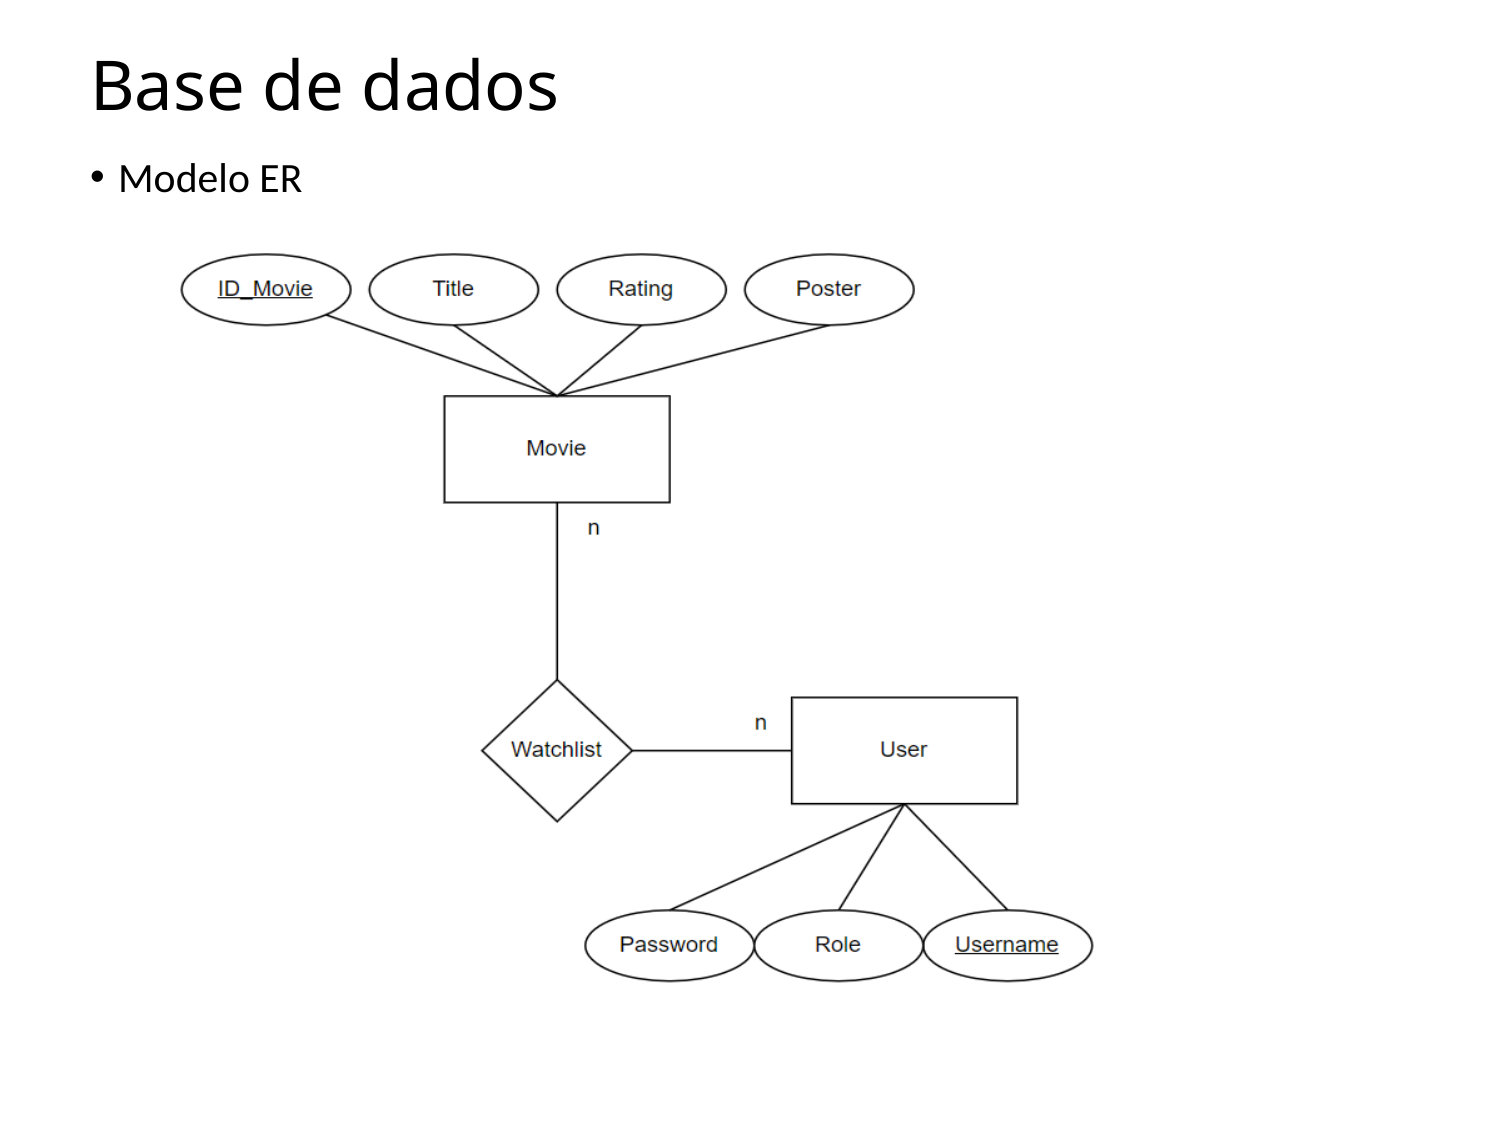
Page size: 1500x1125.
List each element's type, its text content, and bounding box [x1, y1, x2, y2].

list Modelo ER [75, 148, 1425, 1000]
title Base de dados [75, 0, 1425, 148]
picture [159, 231, 1184, 1037]
